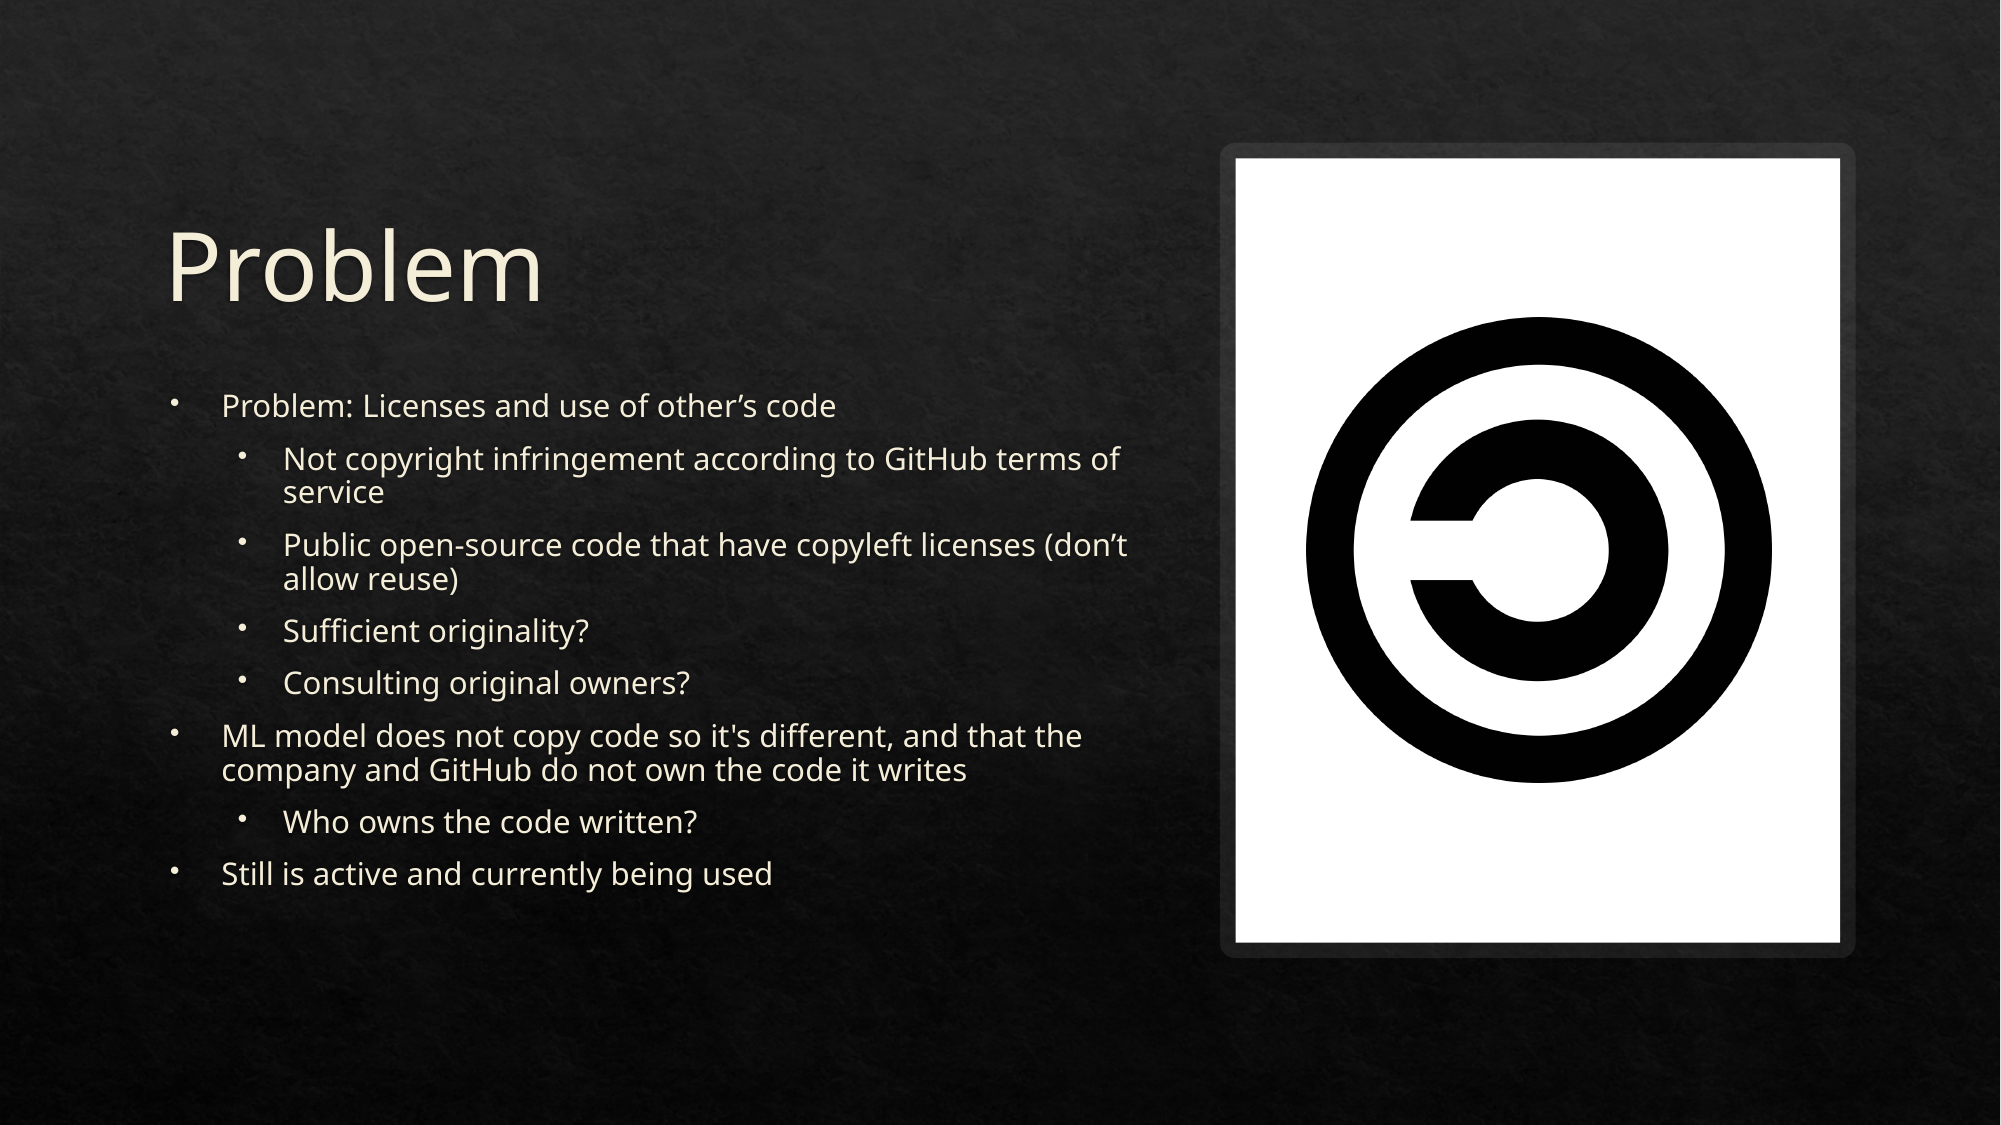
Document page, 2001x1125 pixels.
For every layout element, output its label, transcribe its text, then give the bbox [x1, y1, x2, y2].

picture [1305, 317, 1772, 784]
text_box [0, 0, 2000, 1125]
list Problem: Licenses and use of other’s code Not copyright infringement according to GitHub terms of service Public open-source code that have copyleft licenses (don’t allow reuse) Sufficient originality? Consulting original owners? ML model does not copy code so it's different, and that the company and GitHub do not own the code it writes Who owns the code written? Still is active and currently being used [149, 383, 1167, 1022]
text_box [1234, 157, 1841, 944]
title Problem [149, 158, 1167, 379]
